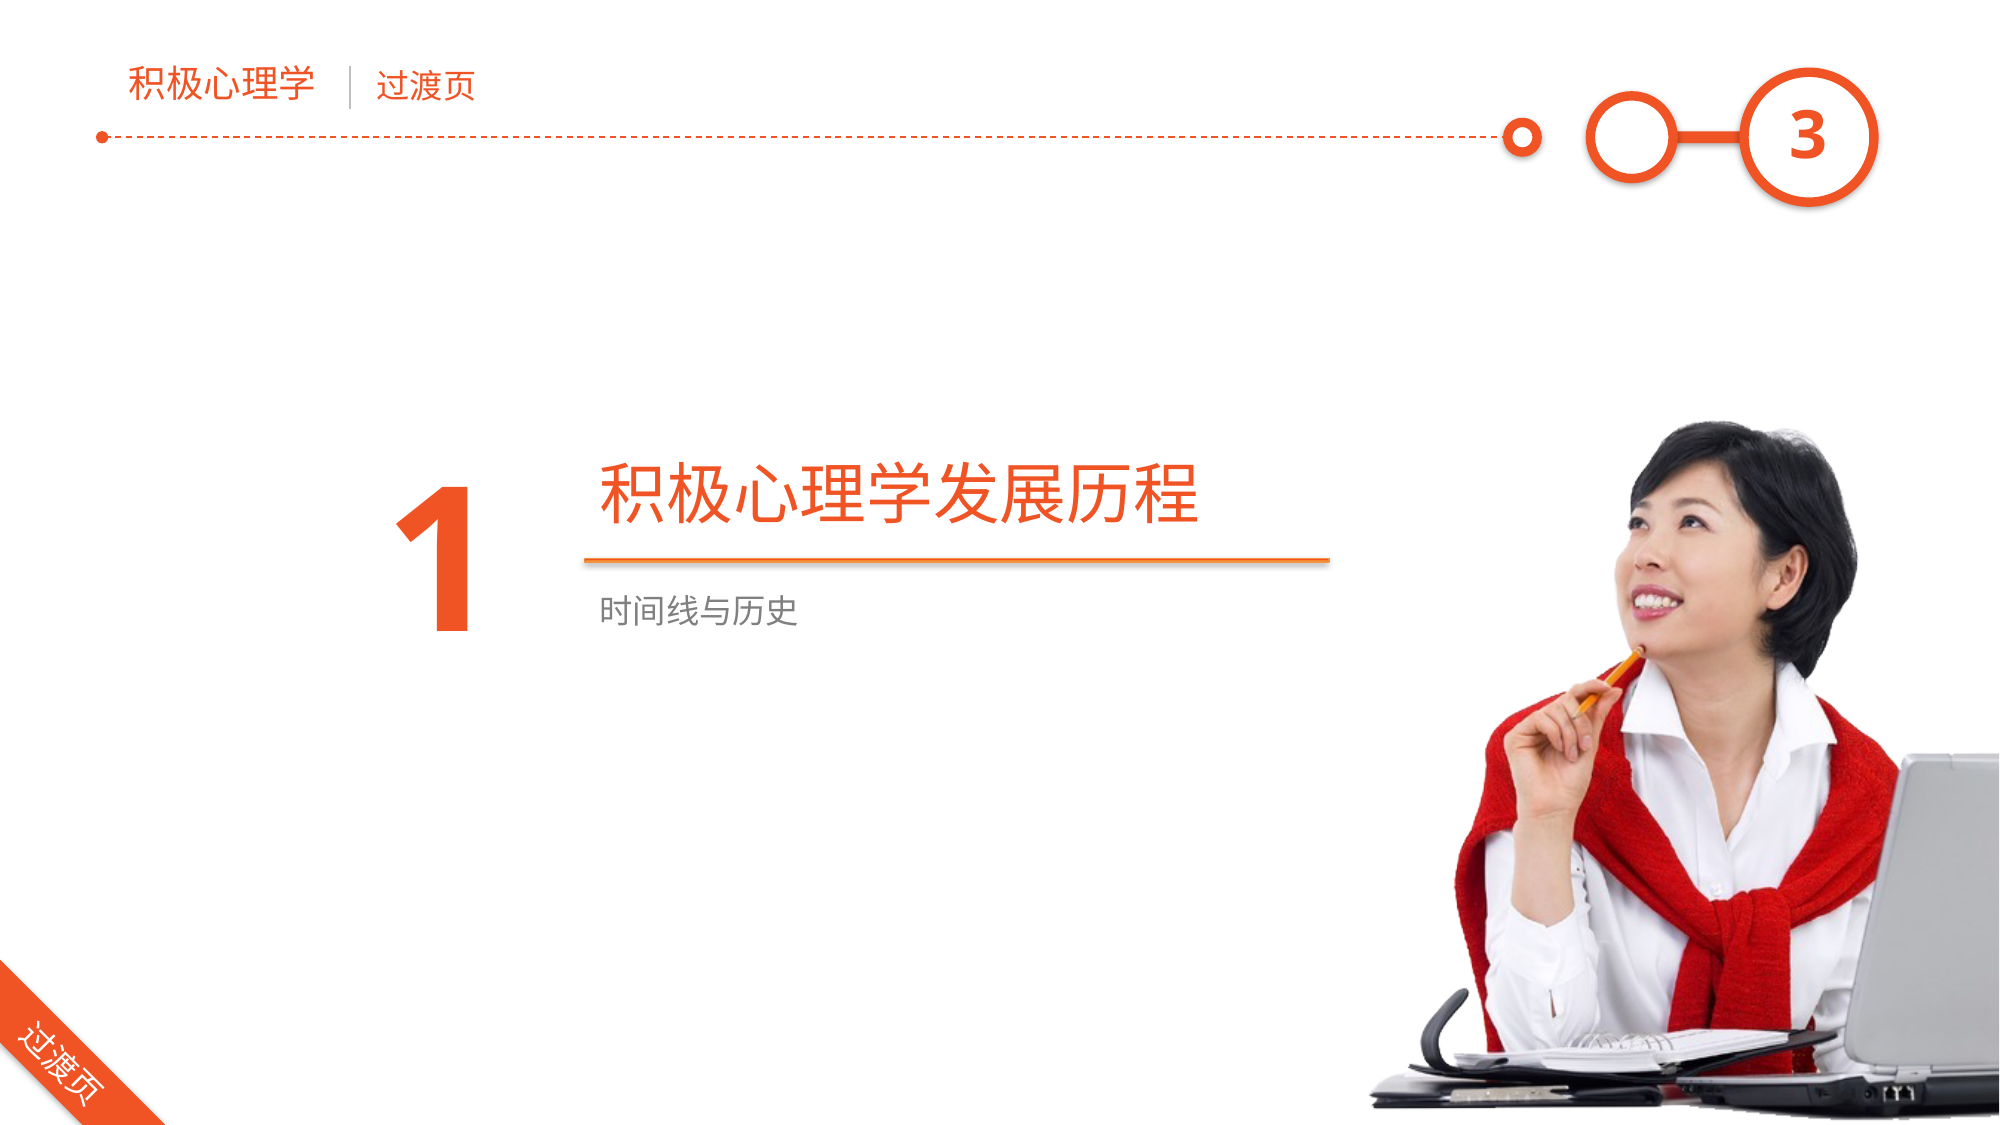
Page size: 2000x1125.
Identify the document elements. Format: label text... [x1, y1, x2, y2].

text_box 时间线与历史 [584, 574, 1117, 646]
picture [1367, 420, 2000, 1125]
text_box 积极心理学发展历程 [715, 456, 1272, 527]
text_box 1 [369, 420, 715, 681]
text_box [584, 558, 1330, 563]
